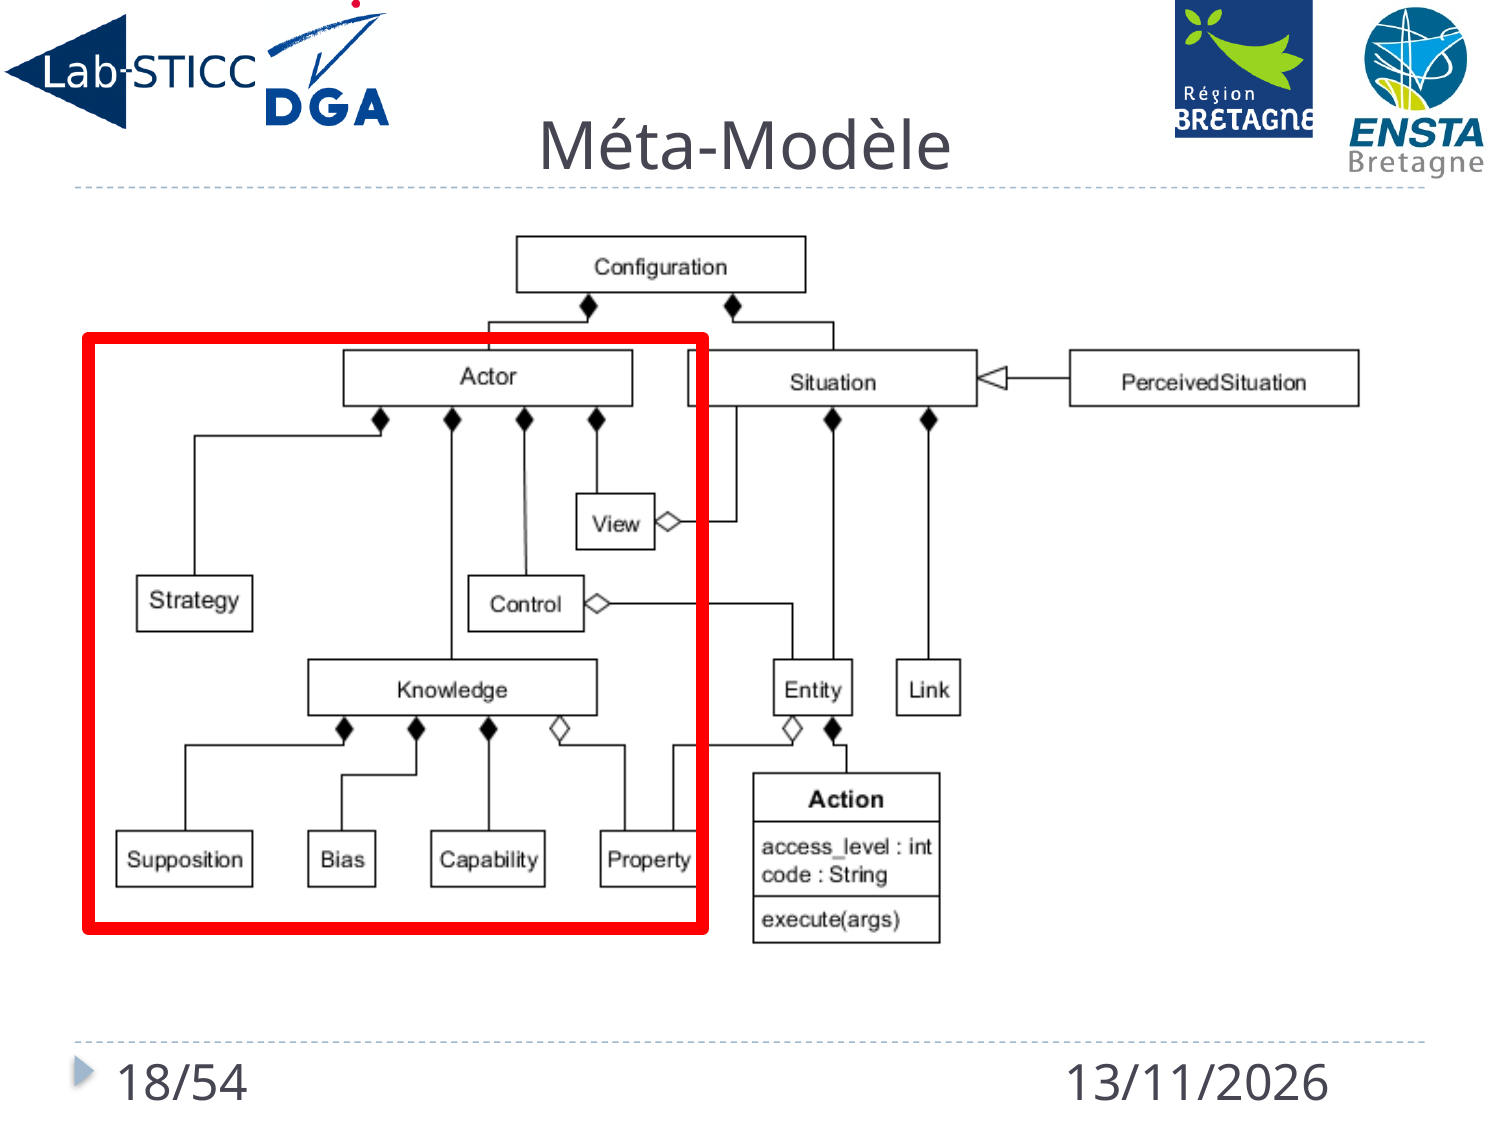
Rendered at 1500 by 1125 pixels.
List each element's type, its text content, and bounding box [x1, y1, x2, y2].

picture [266, 0, 389, 126]
slide_number 18/54 [100, 1042, 426, 1103]
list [4, 13, 255, 129]
picture [88, 208, 1388, 972]
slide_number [1050, 1042, 1426, 1103]
title Méta-Modèle [70, 27, 1333, 190]
picture [1174, 0, 1313, 138]
picture [1339, 0, 1493, 185]
